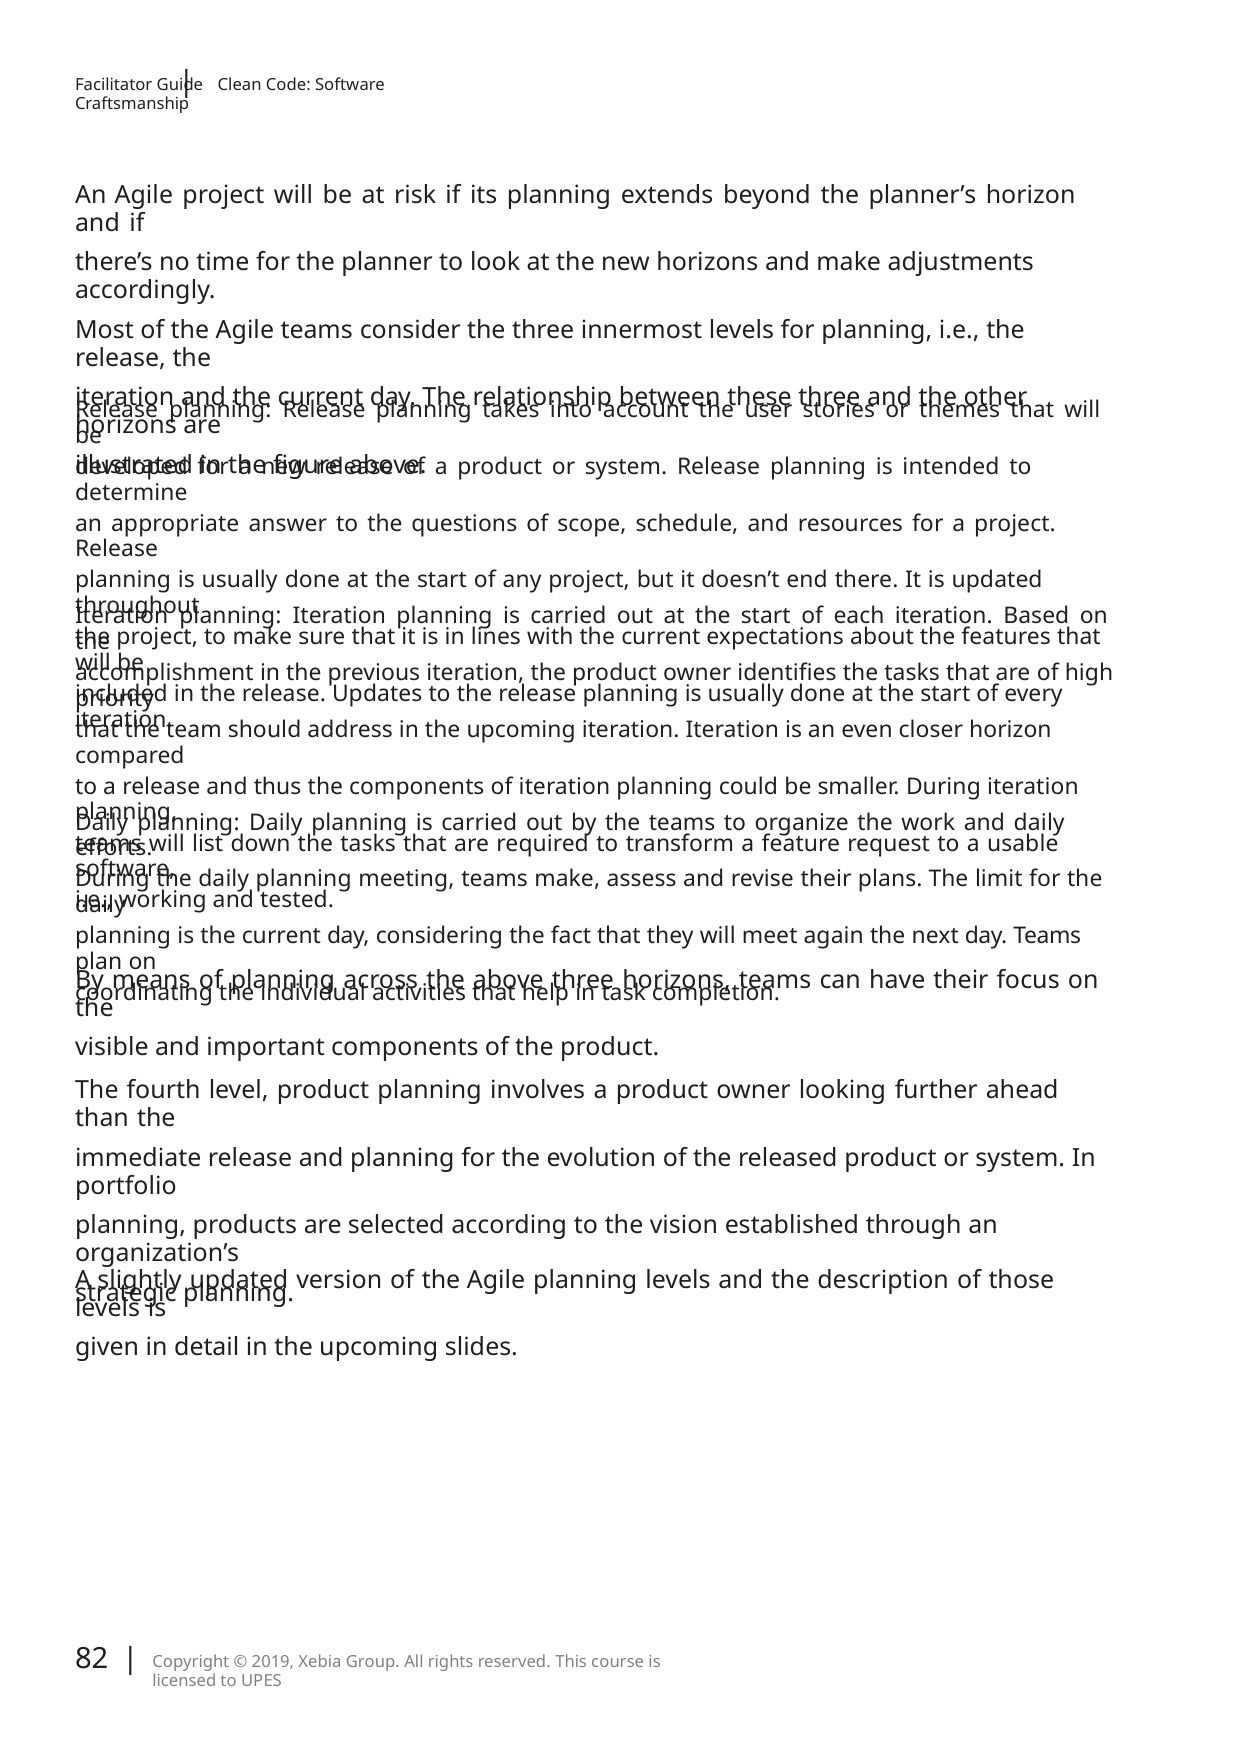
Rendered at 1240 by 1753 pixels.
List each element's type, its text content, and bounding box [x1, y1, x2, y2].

text_box Copyright © 2019, Xebia Group. All rights reserved. This course is licensed to UPES [152, 1651, 687, 1690]
text_box By means of planning across the above three horizons, teams can have their focus on the visible and important components of the product. [74, 965, 1115, 1061]
text_box | [178, 64, 210, 74]
text_box 82 | [74, 1641, 155, 1675]
text_box Daily planning: Daily planning is carried out by the teams to organize the work and daily eﬀorts. During the daily planning meeting, teams make, assess and revise their plans. The limit for the daily planning is the current day, considering the fact that they will meet again the next day. Teams plan on coordinating the individual activities that help in task completion. [75, 809, 1116, 1006]
text_box A slightly updated version of the Agile planning levels and the description of those levels is given in detail in the upcoming slides. [75, 1265, 1116, 1361]
text_box Release planning: Release planning takes into account the user stories or themes that will be developed for a new release of a product or system. Release planning is intended to determine an appropriate answer to the questions of scope, schedule, and resources for a project. Release planning is usually done at the start of any project, but it doesn’t end there. It is updated throughout the project, to make sure that it is in lines with the current expectations about the features that will be included in the release. Updates to the release planning is usually done at the start of every iteration. [75, 396, 1116, 602]
text_box The fourth level, product planning involves a product owner looking further ahead than the immediate release and planning for the evolution of the released product or system. In portfolio planning, products are selected according to the vision established through an organization’s strategic planning. [74, 1075, 1116, 1307]
text_box Iteration planning: Iteration planning is carried out at the start of each iteration. Based on the accomplishment in the previous iteration, the product owner identiﬁes the tasks that are of high priority that the team should address in the upcoming iteration. Iteration is an even closer horizon compared to a release and thus the components of iteration planning could be smaller. During iteration planning, teams will list down the tasks that are required to transform a feature request to a usable software, i.e., working and tested. [74, 602, 1116, 913]
text_box Facilitator Guide Clean Code: Software Craftsmanship [75, 74, 439, 113]
text_box An Agile project will be at risk if its planning extends beyond the planner’s horizon and if there’s no time for the planner to look at the new horizons and make adjustments accordingly. Most of the Agile teams consider the three innermost levels for planning, i.e., the release, the iteration and the current day. The relationship between these three and the other horizons are illustrated in the ﬁgure above. [74, 180, 1116, 478]
